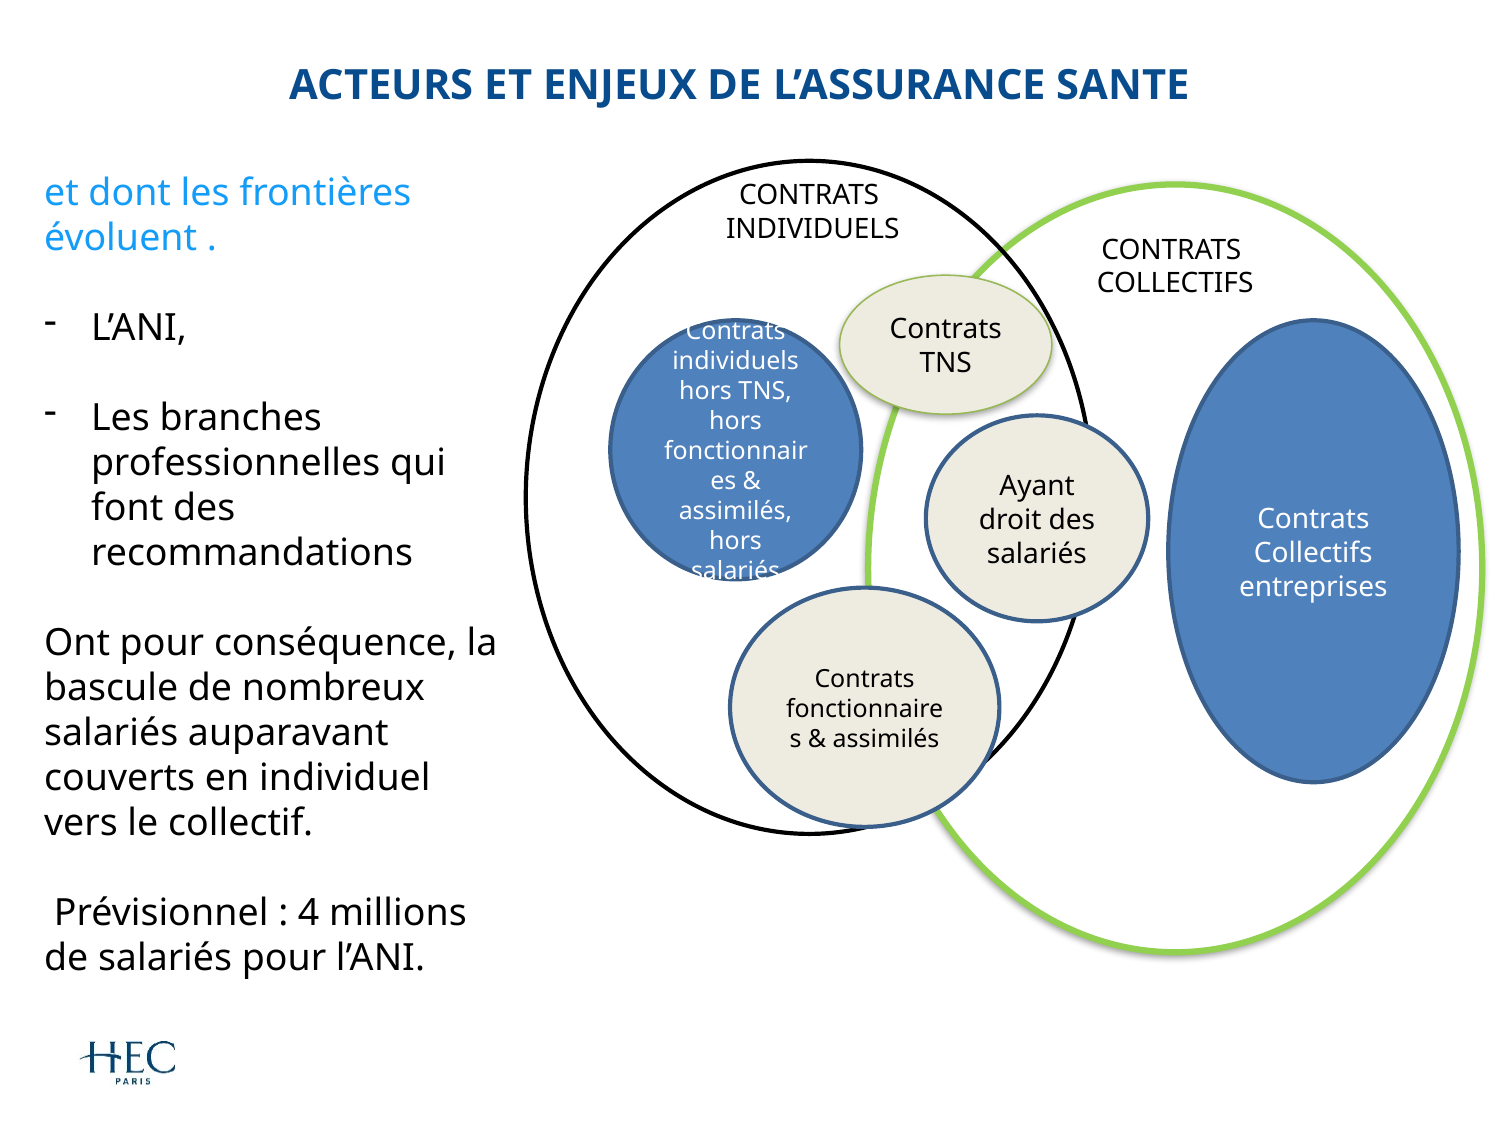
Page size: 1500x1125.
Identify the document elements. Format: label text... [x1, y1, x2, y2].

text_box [525, 160, 1483, 953]
picture [76, 1041, 185, 1088]
text_box Acteurs et Enjeux de l’assurance sante [64, 23, 1415, 116]
text_box et dont les frontières évoluent . L’ANI, Les branches professionnelles qui font des recommandations Ont pour conséquence, la bascule de nombreux salariés auparavant couverts en individuel vers le collectif. Prévisionnel : 4 millions de salariés pour l’ANI. [29, 160, 526, 1031]
